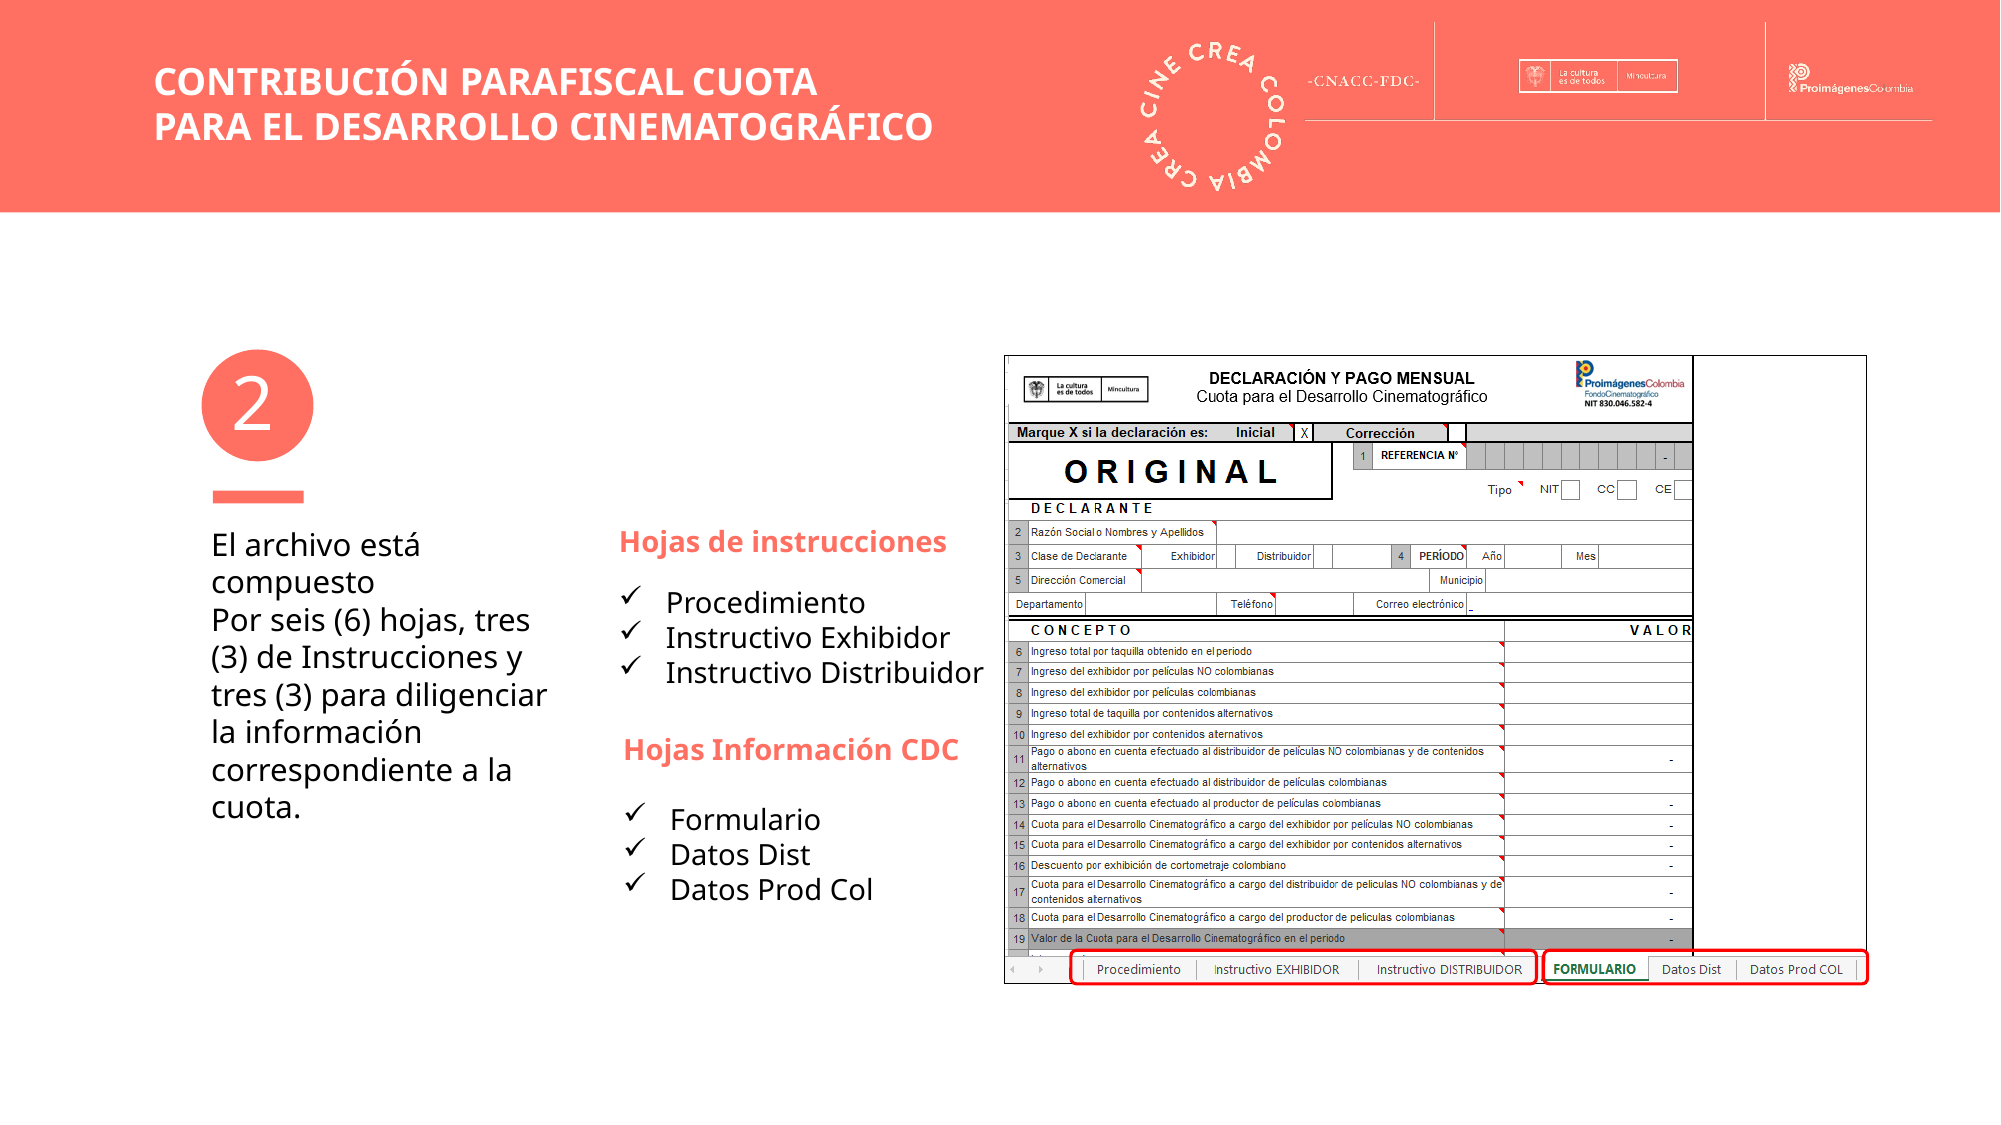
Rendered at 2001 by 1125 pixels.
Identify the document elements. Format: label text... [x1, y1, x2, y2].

picture [1020, 372, 1152, 406]
text_box CONTRIBUCIÓN PARAFISCAL CUOTA PARA EL DESARROLLO CINEMATOGRÁFICO [45, 50, 1046, 155]
text_box [212, 490, 304, 504]
text_box [0, 0, 2000, 213]
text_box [201, 347, 839, 462]
text_box El archivo está compuesto Por seis (6) hojas, tres (3) de Instrucciones y tres (3) para diligenciar la información correspondiente a la cuota. [196, 517, 580, 872]
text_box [1004, 355, 1868, 984]
text_box Hojas Información CDC Formulario Datos Dist Datos Prod Col [608, 723, 1004, 914]
picture [1140, 22, 1933, 191]
text_box Hojas de instrucciones Procedimiento Instructivo Exhibidor Instructivo Distribuidor [604, 515, 1004, 697]
